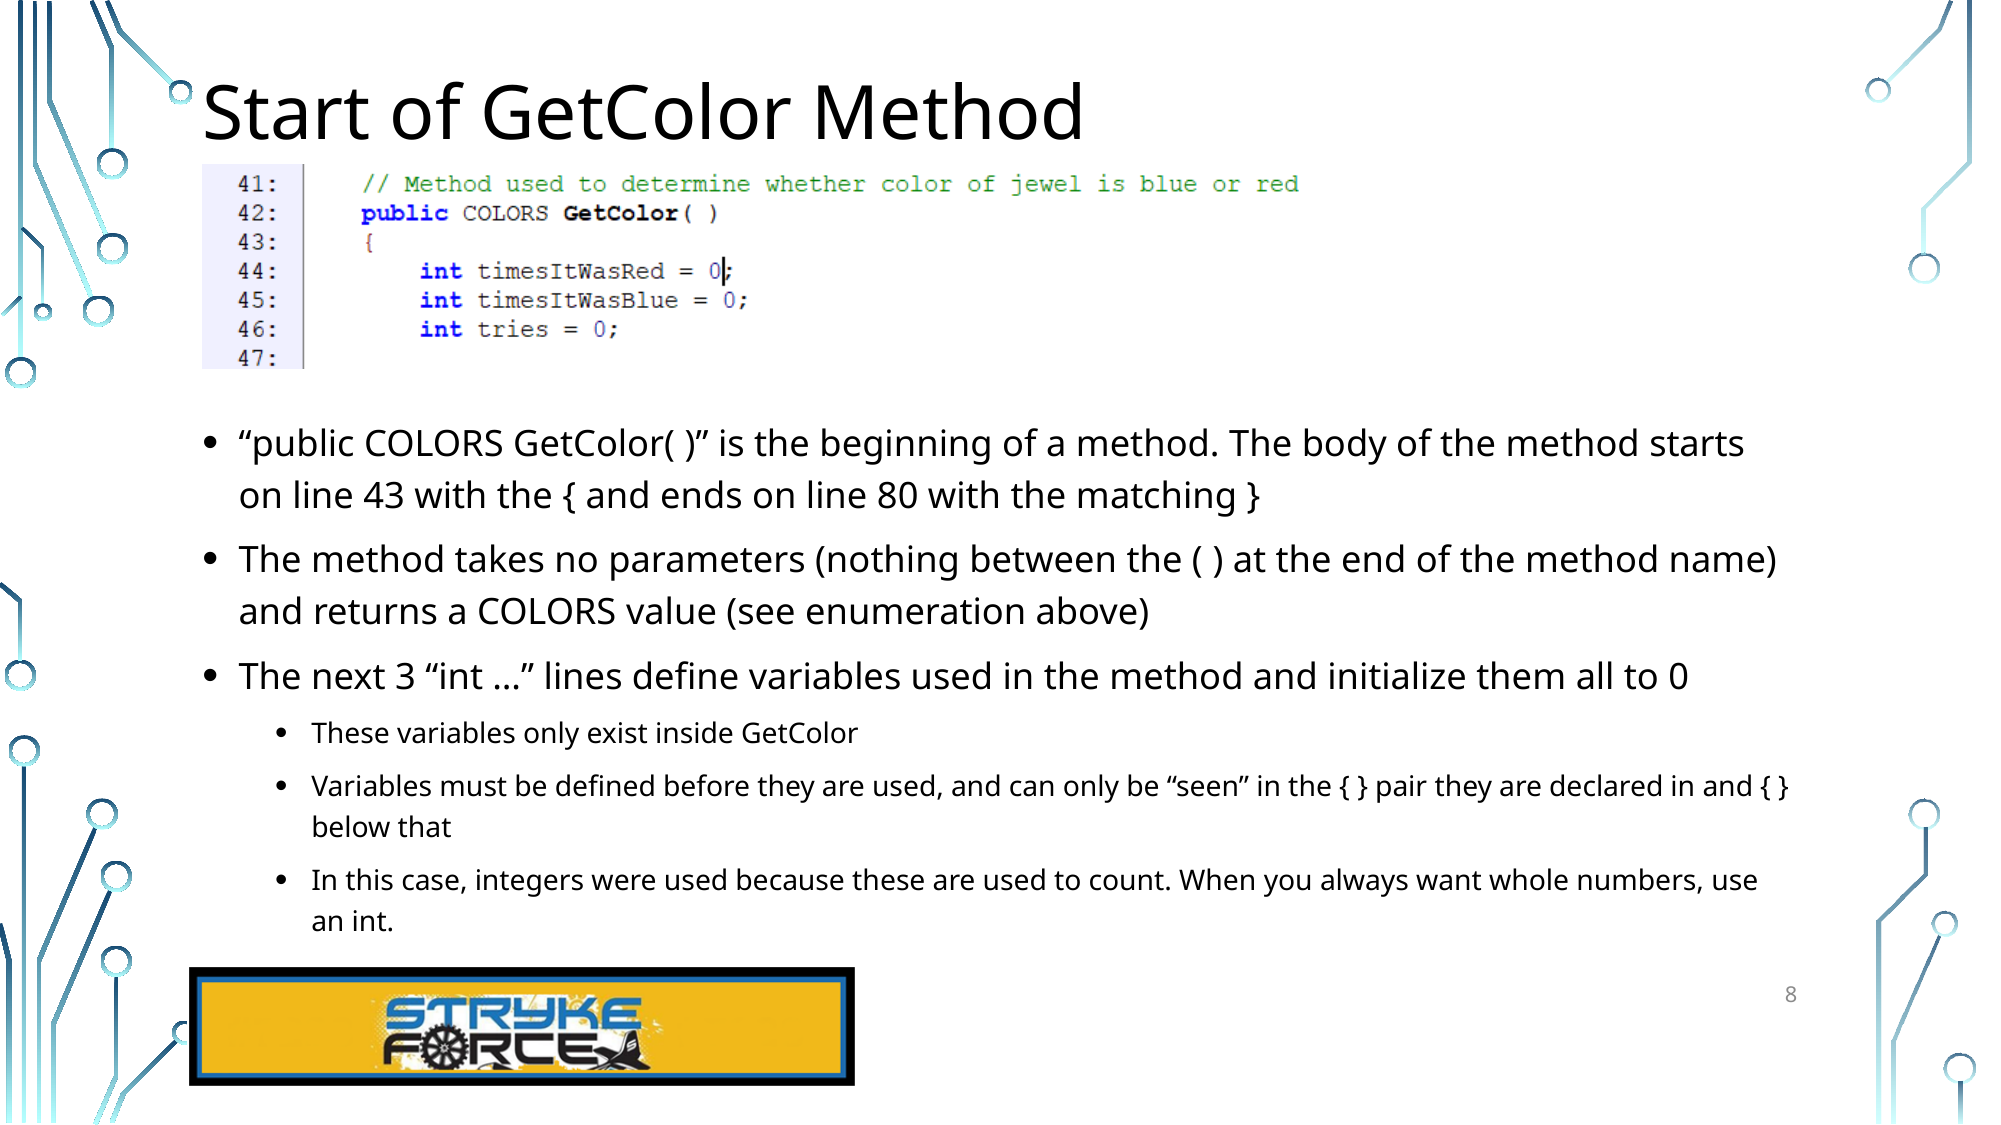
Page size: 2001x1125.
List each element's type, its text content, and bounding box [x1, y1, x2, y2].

title Start of GetColor Method [187, 66, 1813, 165]
footer [187, 965, 1211, 1025]
slide_number 8 [1685, 965, 1813, 1025]
picture [201, 164, 1407, 369]
list “public COLORS GetColor( )” is the beginning of a method. The body of the method starts on line 43 with the { and ends on line 80 with the matching } The method takes no parameters (nothing between the ( ) at the end of the method name) and returns a COLORS value (see enumeration above) The next 3 “int …” lines define variables used in the method and initialize them all to 0 These variables only exist inside GetColor Variables must be defined before they are used, and can only be “seen” in the { } pair they are declared in and { } below that In this case, integers were used because these are used to count. When you always want whole numbers, use an int. [187, 403, 1813, 950]
picture [187, 1025, 857, 1088]
